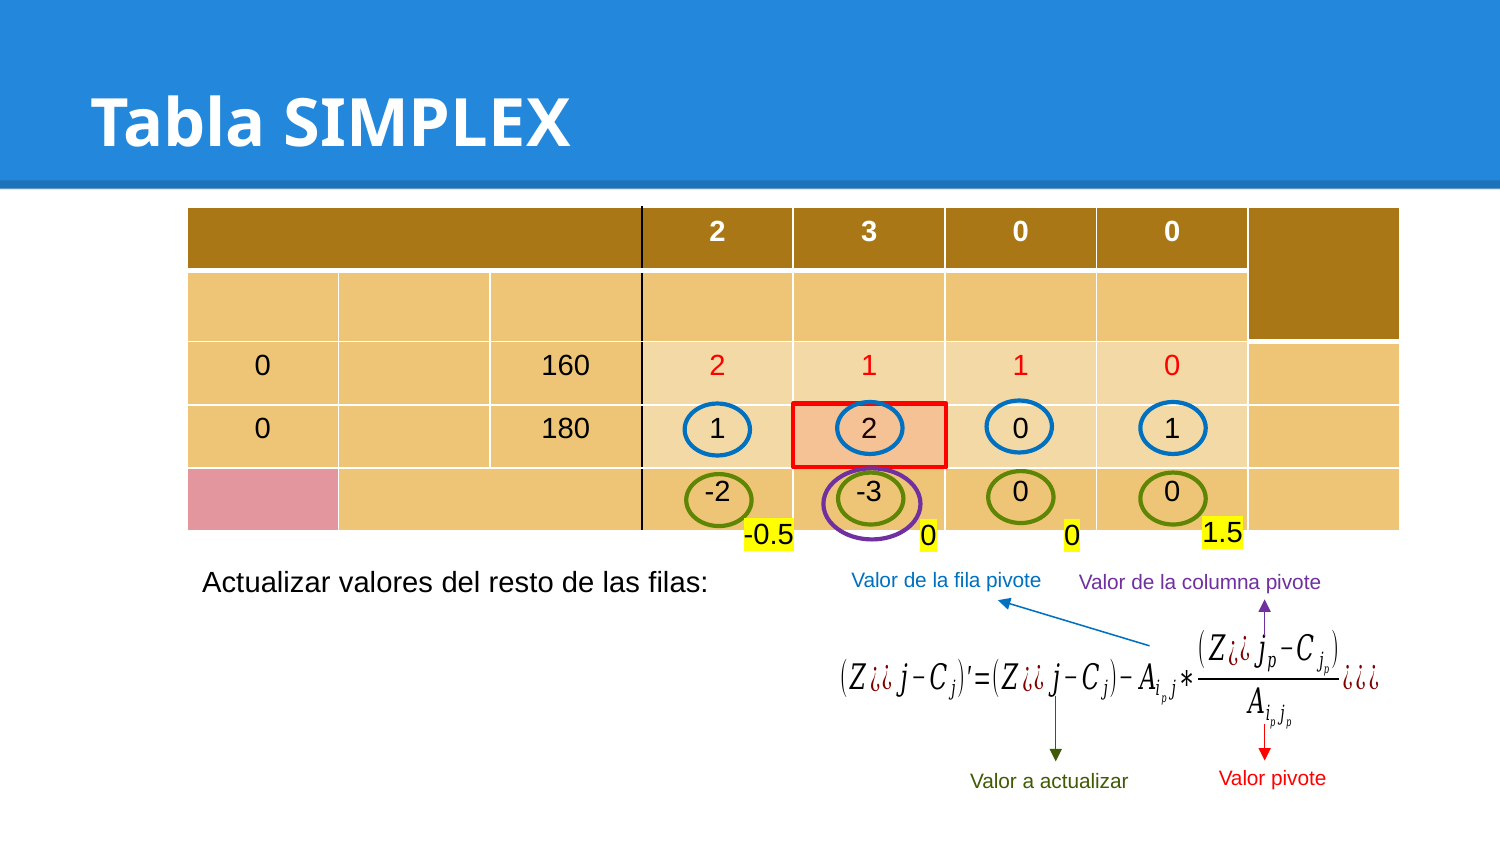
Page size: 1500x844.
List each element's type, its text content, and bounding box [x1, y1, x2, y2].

text_box [791, 401, 948, 469]
text_box Valor a actualizar [955, 760, 1144, 801]
text_box Actualizar valores del resto de las filas: [187, 556, 733, 607]
text_box [835, 470, 906, 527]
title Tabla SIMPLEX [75, 33, 1425, 175]
text_box [1138, 399, 1208, 457]
text_box [835, 399, 905, 457]
text_box Valor de la columna pivote [1064, 561, 1337, 602]
text_box [821, 466, 923, 542]
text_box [997, 599, 1150, 647]
text_box [684, 472, 754, 529]
text_box [1138, 470, 1208, 527]
text_box 0 [905, 508, 952, 559]
text_box [984, 398, 1055, 455]
text_box [682, 401, 753, 458]
text_box Valor pivote [1203, 756, 1342, 797]
text_box -0.5 [728, 507, 809, 558]
text_box [986, 468, 1056, 526]
text_box 1.5 [1187, 506, 1258, 556]
text_box Valor de la fila pivote [836, 559, 1057, 599]
text_box 0 [1049, 509, 1096, 559]
